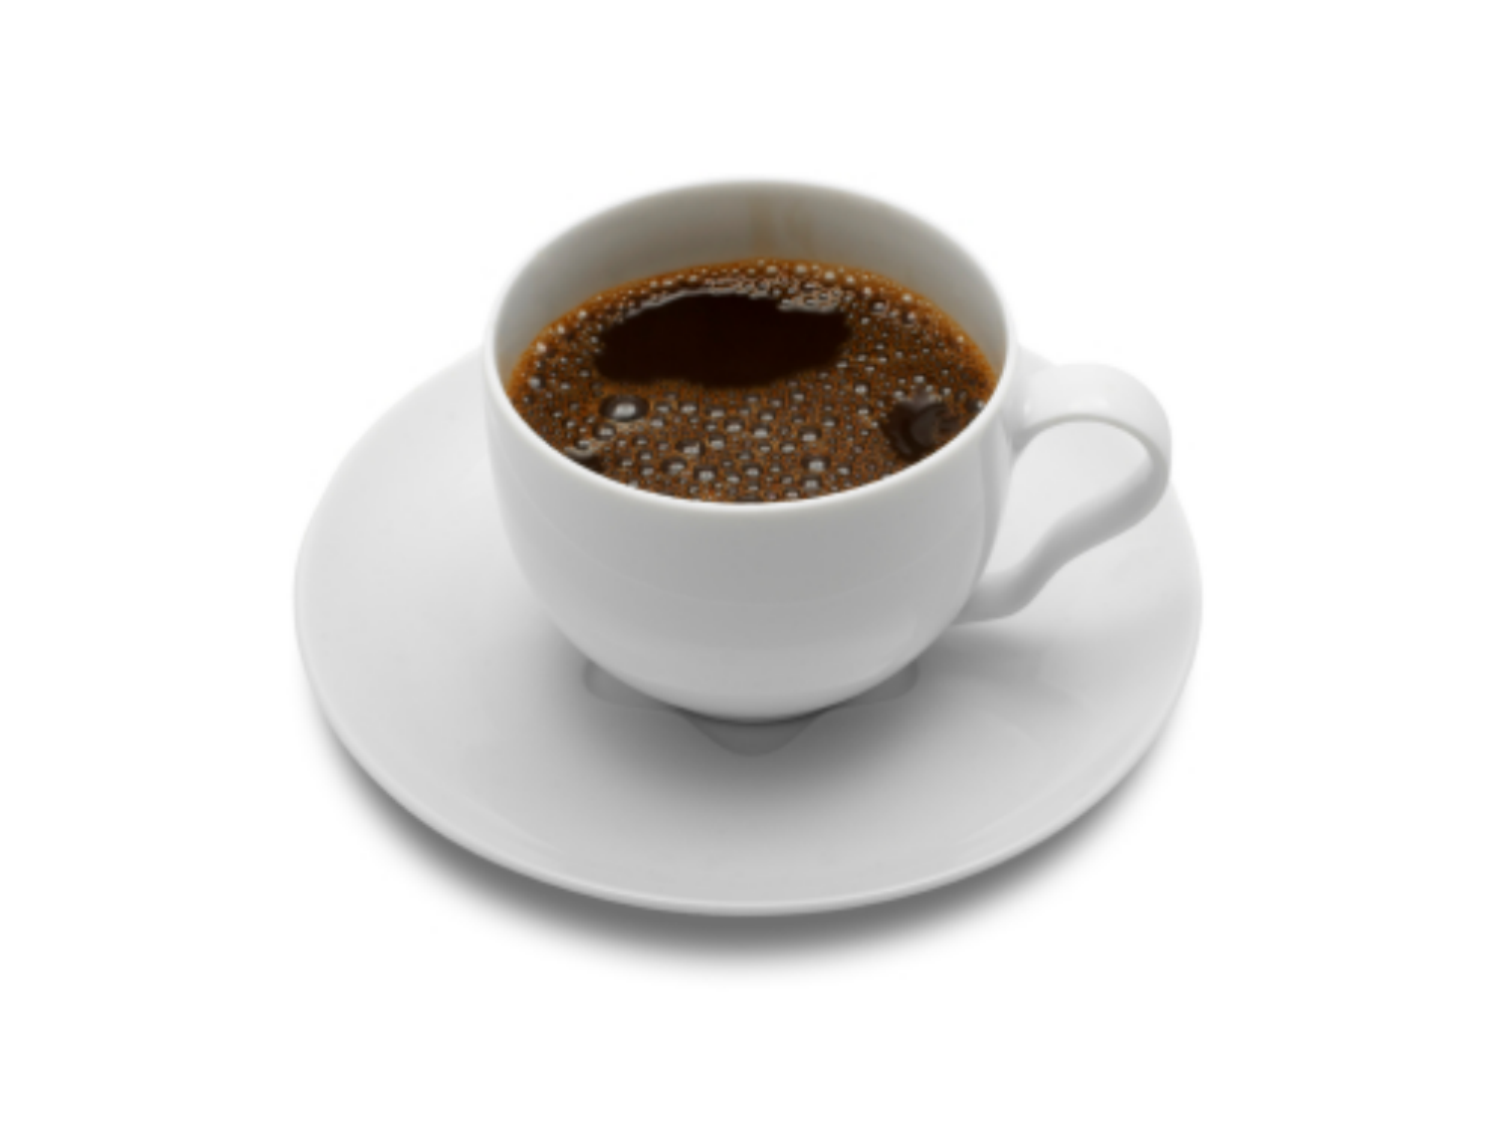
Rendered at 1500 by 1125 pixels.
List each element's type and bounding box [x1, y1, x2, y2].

picture [212, 24, 1276, 1085]
